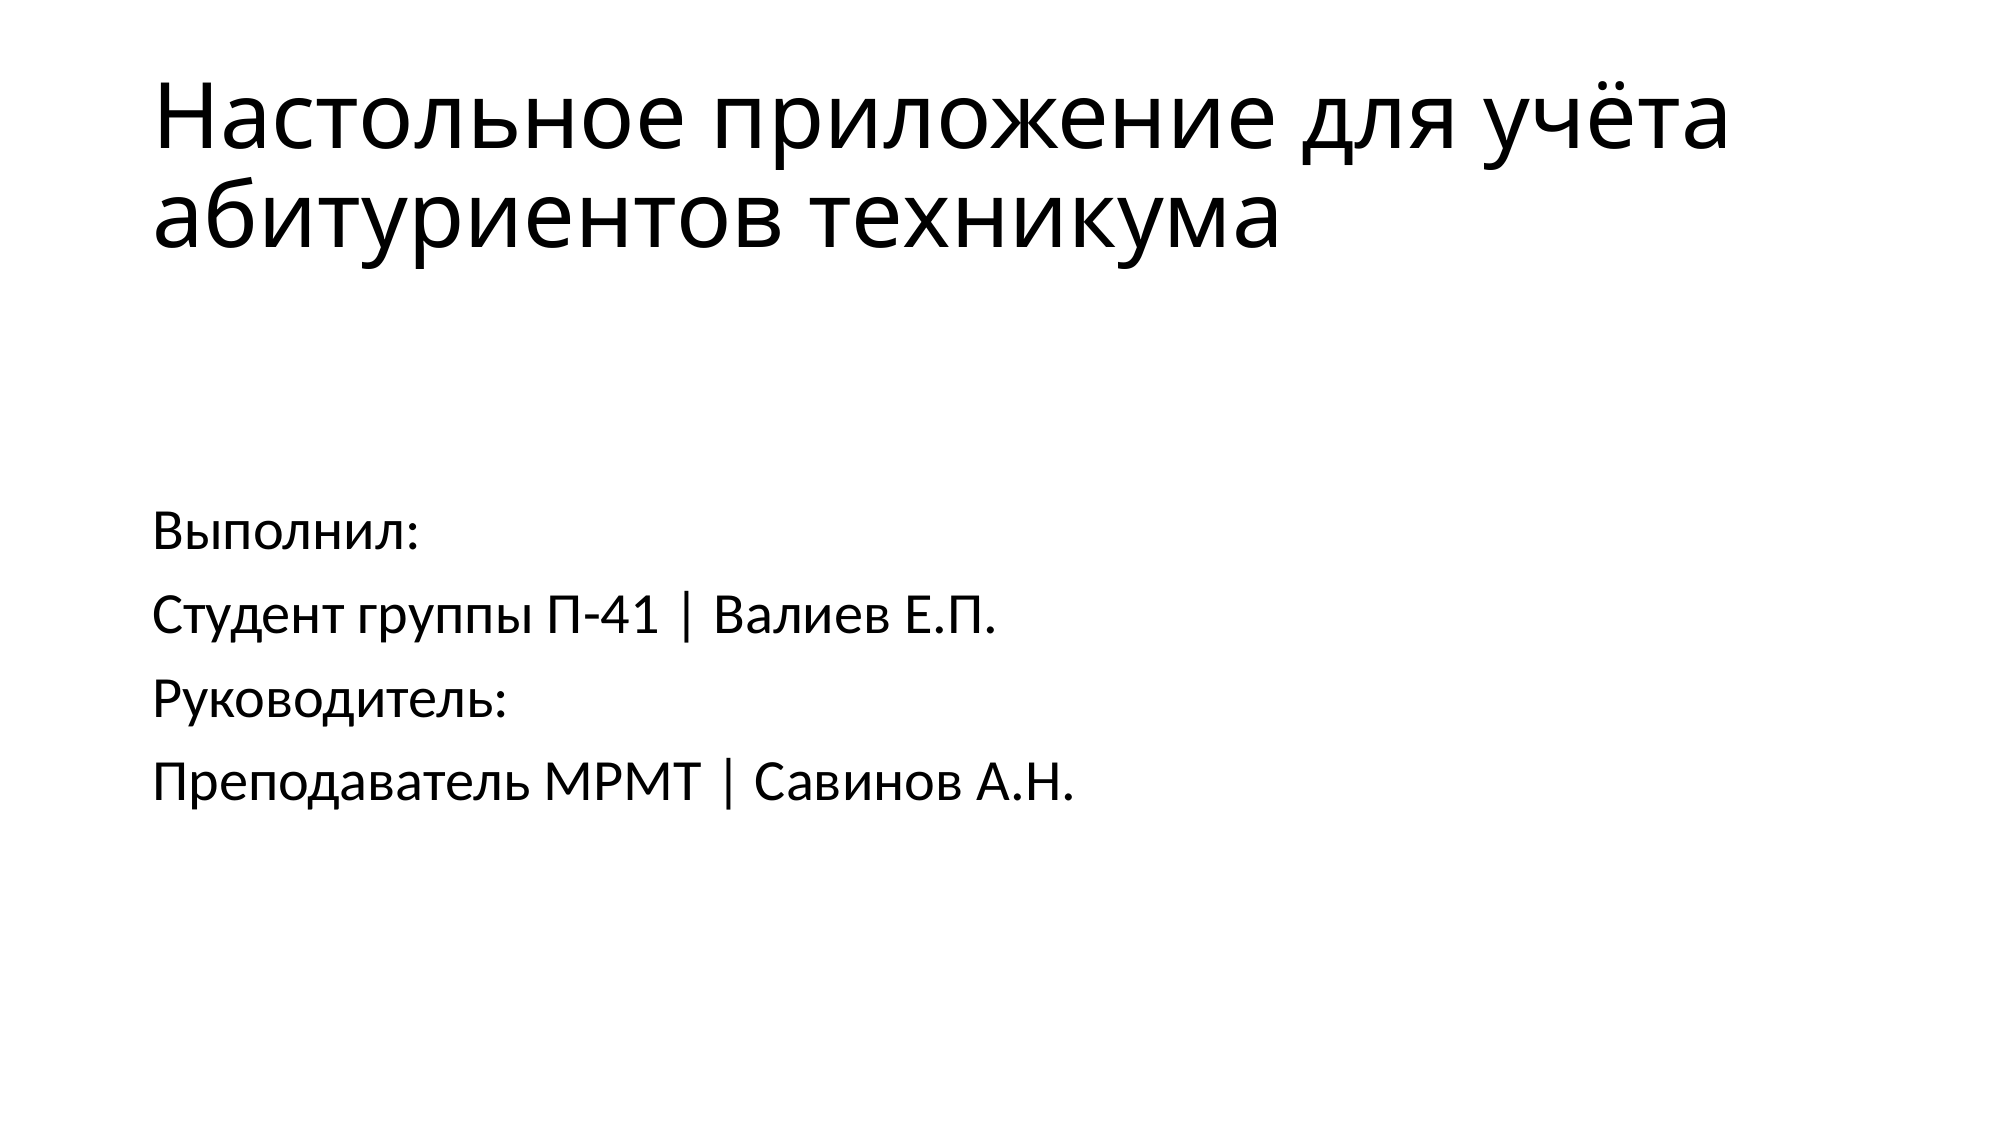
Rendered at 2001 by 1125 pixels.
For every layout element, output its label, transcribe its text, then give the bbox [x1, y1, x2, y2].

title Настольное приложение для учёта абитуриентов техникума [137, 59, 1863, 278]
list Выполнил: Студент группы П-41 | Валиев Е.П. Руководитель: Преподаватель МРМТ | Савинов А.Н. [137, 299, 1863, 1014]
